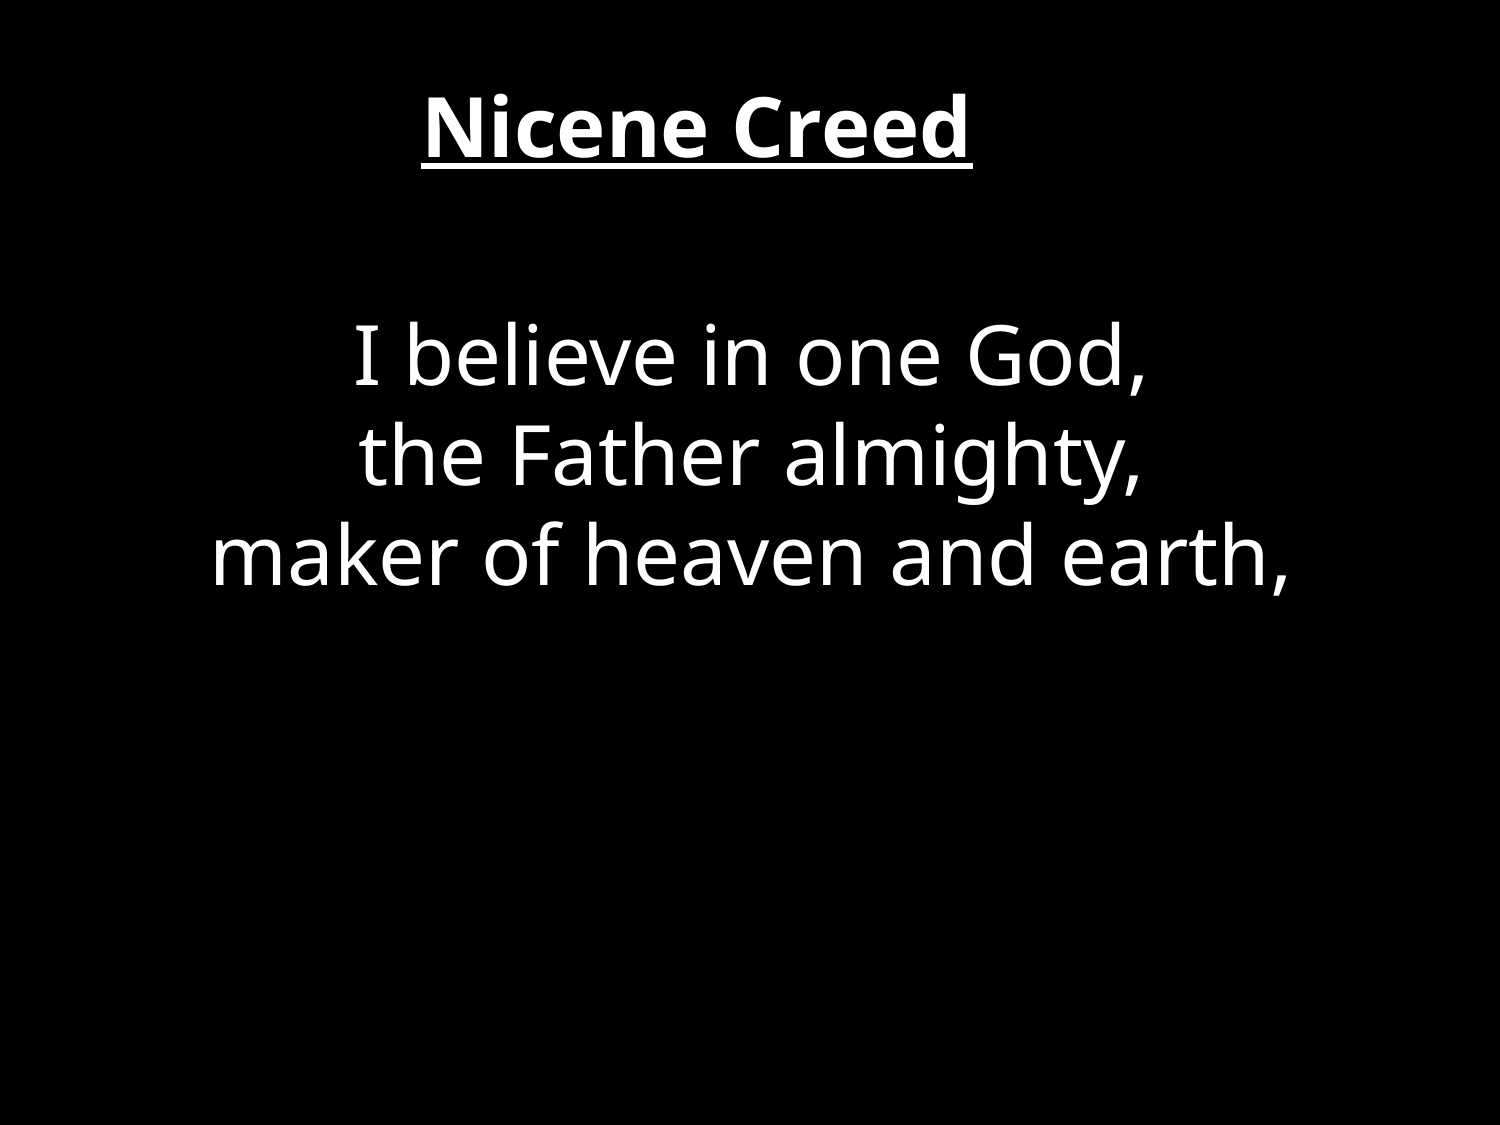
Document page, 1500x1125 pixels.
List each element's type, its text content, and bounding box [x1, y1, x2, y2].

title I believe in one God, the Father almighty, maker of heaven and earth, [76, 207, 1428, 797]
text_box Nicene Creed [265, 66, 1128, 182]
